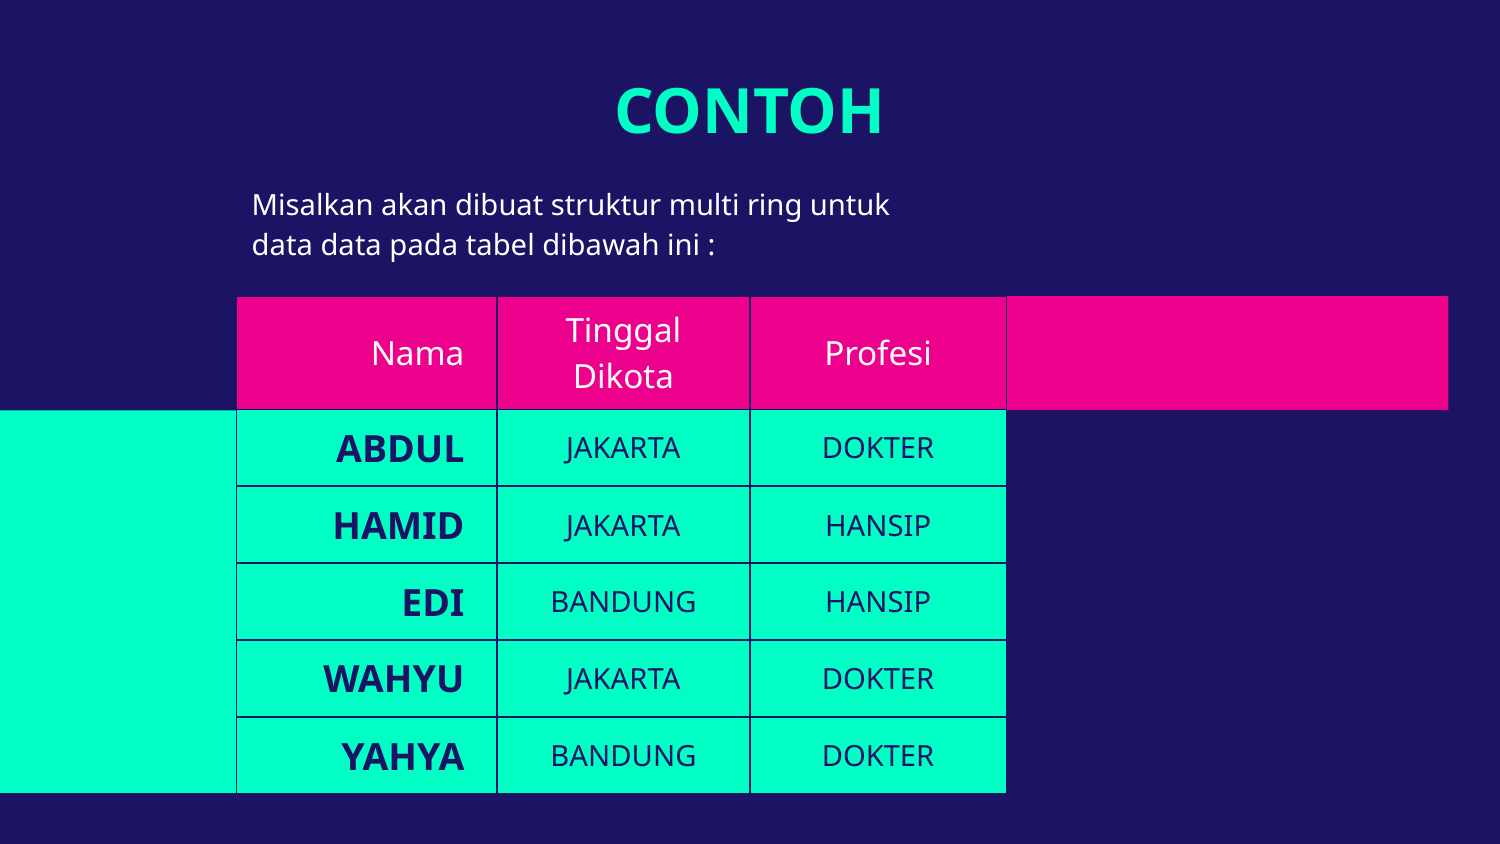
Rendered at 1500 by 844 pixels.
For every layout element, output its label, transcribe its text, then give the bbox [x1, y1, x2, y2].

table_header Nama [237, 300, 496, 409]
table_cell JAKARTA [498, 641, 749, 716]
table_cell JAKARTA [498, 410, 749, 485]
table_header Profesi [751, 297, 1006, 409]
table_header Tinggal Dikota [498, 300, 749, 409]
table_cell DOKTER [751, 410, 1006, 485]
title CONTOH [209, 56, 1291, 166]
table_cell HANSIP [751, 564, 1006, 639]
text_box [1007, 296, 1449, 411]
table_cell JAKARTA [498, 487, 749, 562]
text_box [0, 410, 236, 793]
table_cell HAMID [237, 487, 496, 562]
table_cell YAHYA [237, 718, 496, 793]
table_cell DOKTER [751, 718, 1006, 793]
table_cell WAHYU [237, 641, 496, 716]
table_cell BANDUNG [498, 564, 749, 639]
table_cell HANSIP [751, 487, 1006, 562]
table_cell EDI [237, 564, 496, 639]
table_cell ABDUL [237, 410, 496, 485]
table_cell DOKTER [751, 641, 1006, 716]
text_box Misalkan akan dibuat struktur multi ring untuk data data pada tabel dibawah ini : [236, 166, 907, 300]
table_cell BANDUNG [498, 718, 749, 793]
